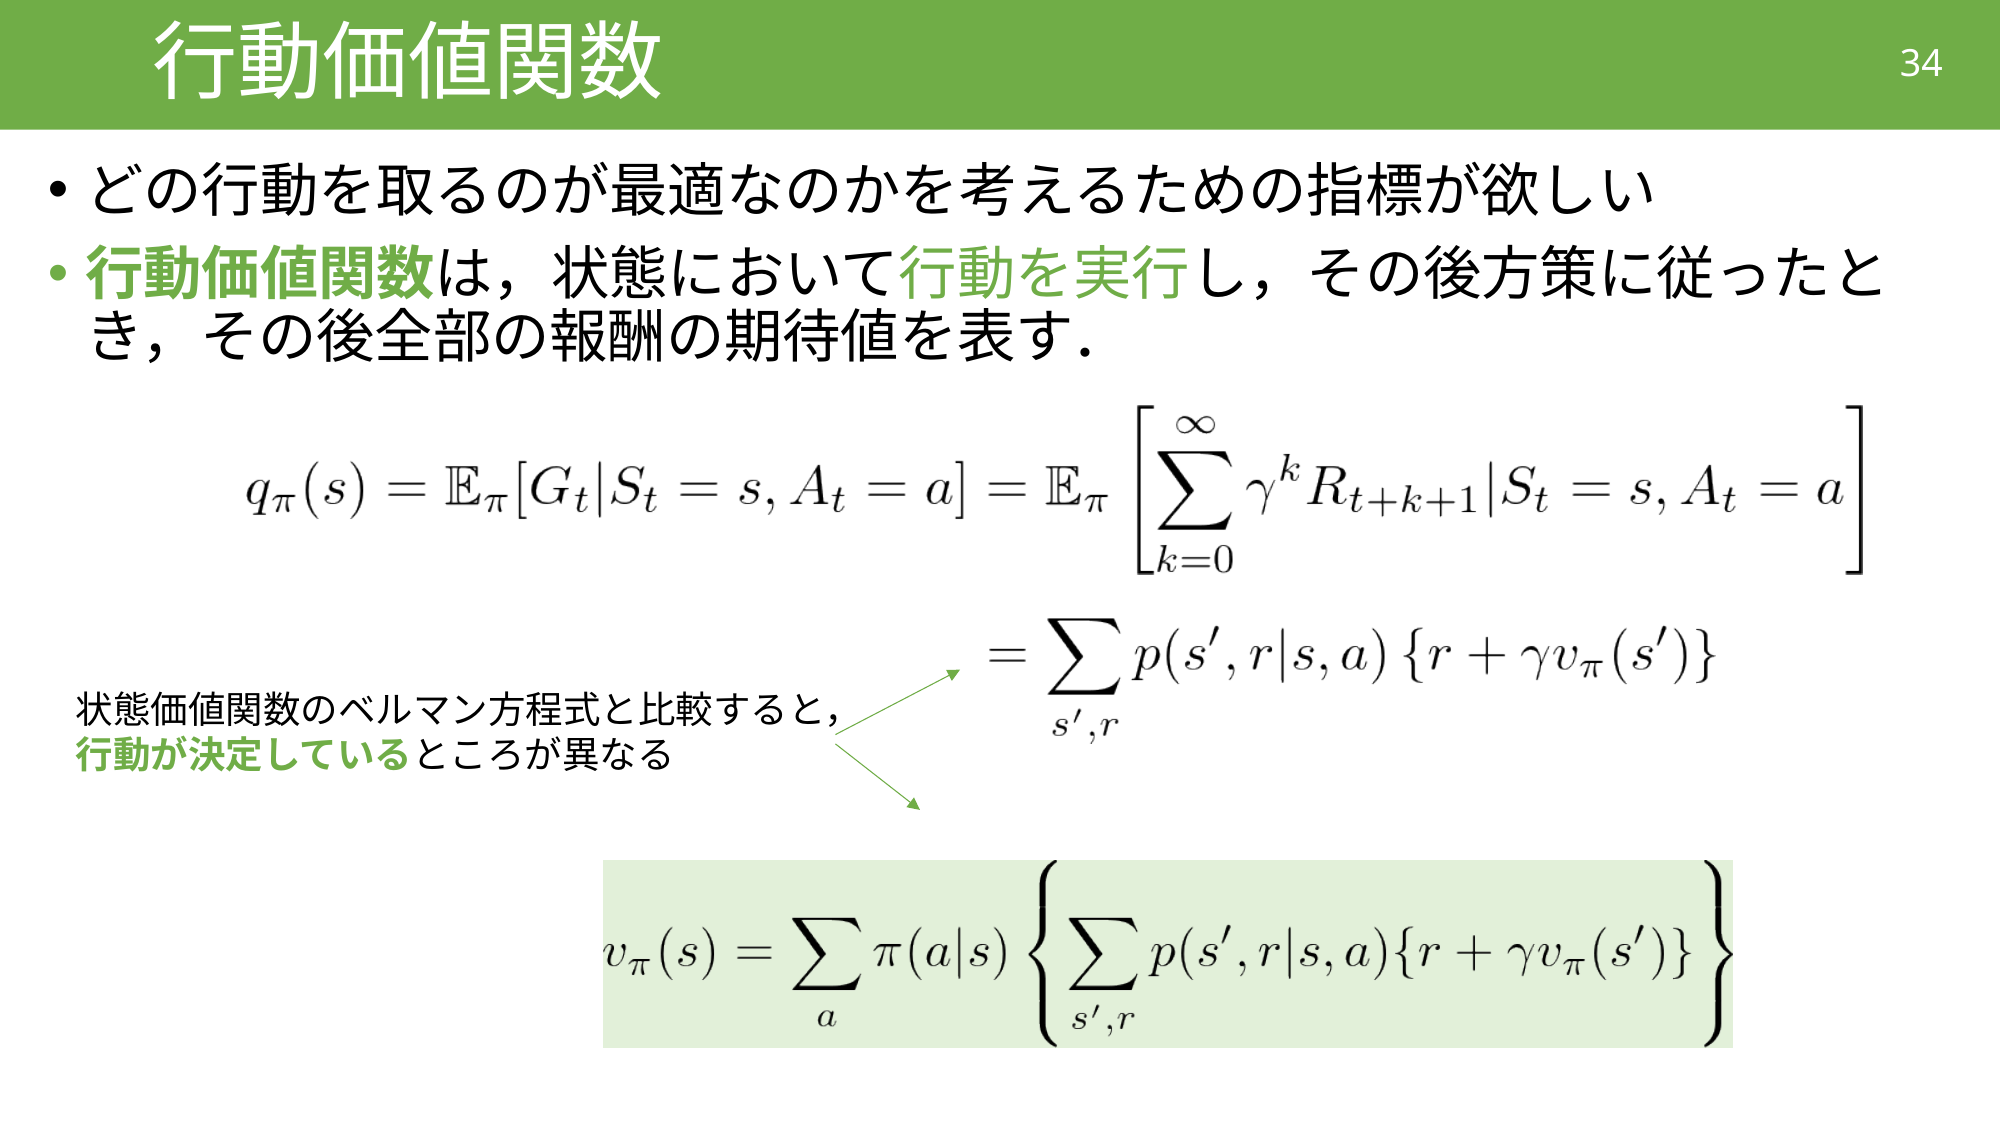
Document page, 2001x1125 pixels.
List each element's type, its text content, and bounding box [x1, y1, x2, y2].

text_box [835, 669, 960, 735]
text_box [835, 743, 920, 810]
title 行動価値関数 [137, 11, 1863, 119]
slide_number 34 [1507, 34, 1958, 95]
picture [603, 860, 1733, 1048]
picture [245, 405, 1863, 575]
picture [989, 617, 1716, 745]
